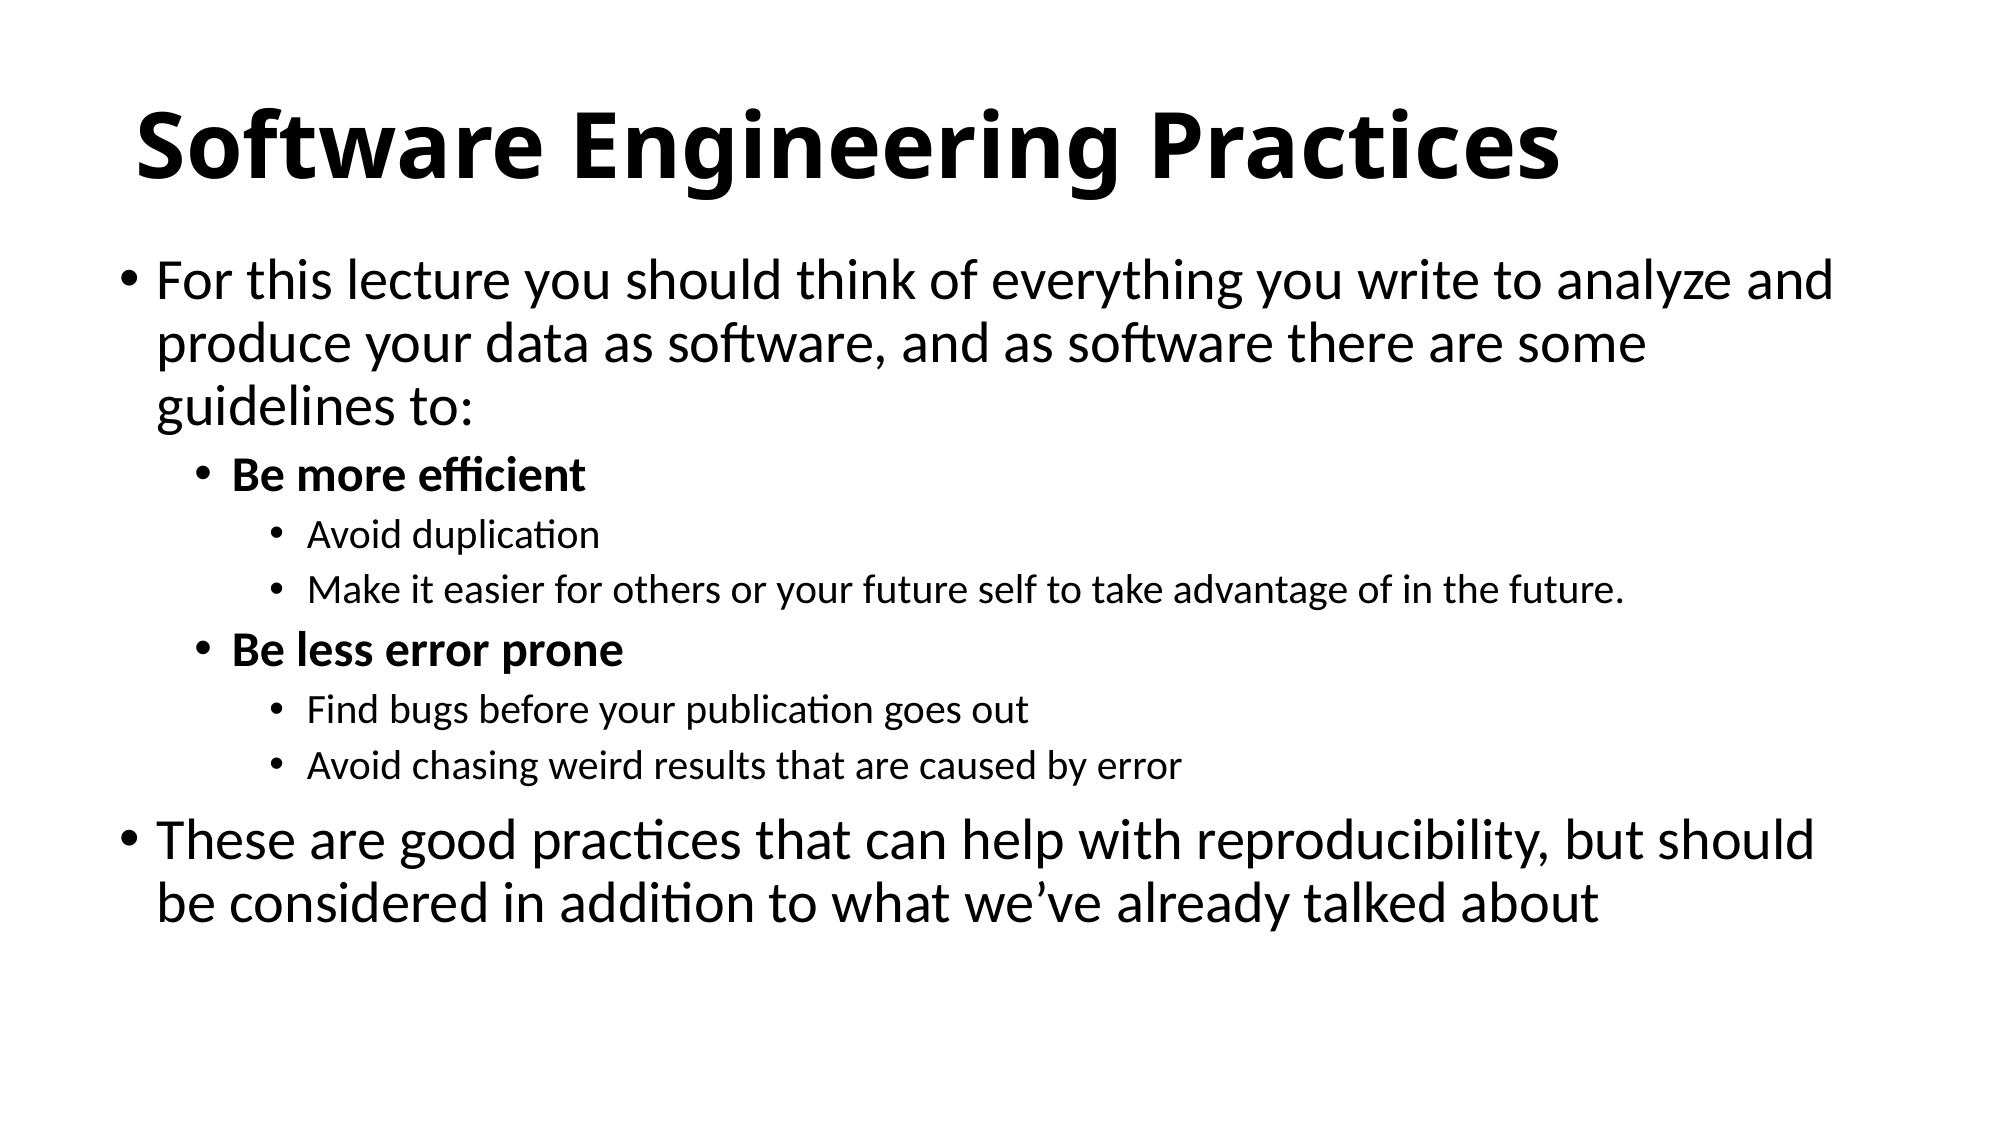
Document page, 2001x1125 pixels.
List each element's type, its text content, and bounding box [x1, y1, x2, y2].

list For this lecture you should think of everything you write to analyze and produce your data as software, and as software there are some guidelines to: Be more efficient Avoid duplication Make it easier for others or your future self to take advantage of in the future. Be less error prone Find bugs before your publication goes out Avoid chasing weird results that are caused by error These are good practices that can help with reproducibility, but should be considered in addition to what we’ve already talked about [104, 241, 1863, 1014]
title Software Engineering Practices [120, 39, 1846, 241]
